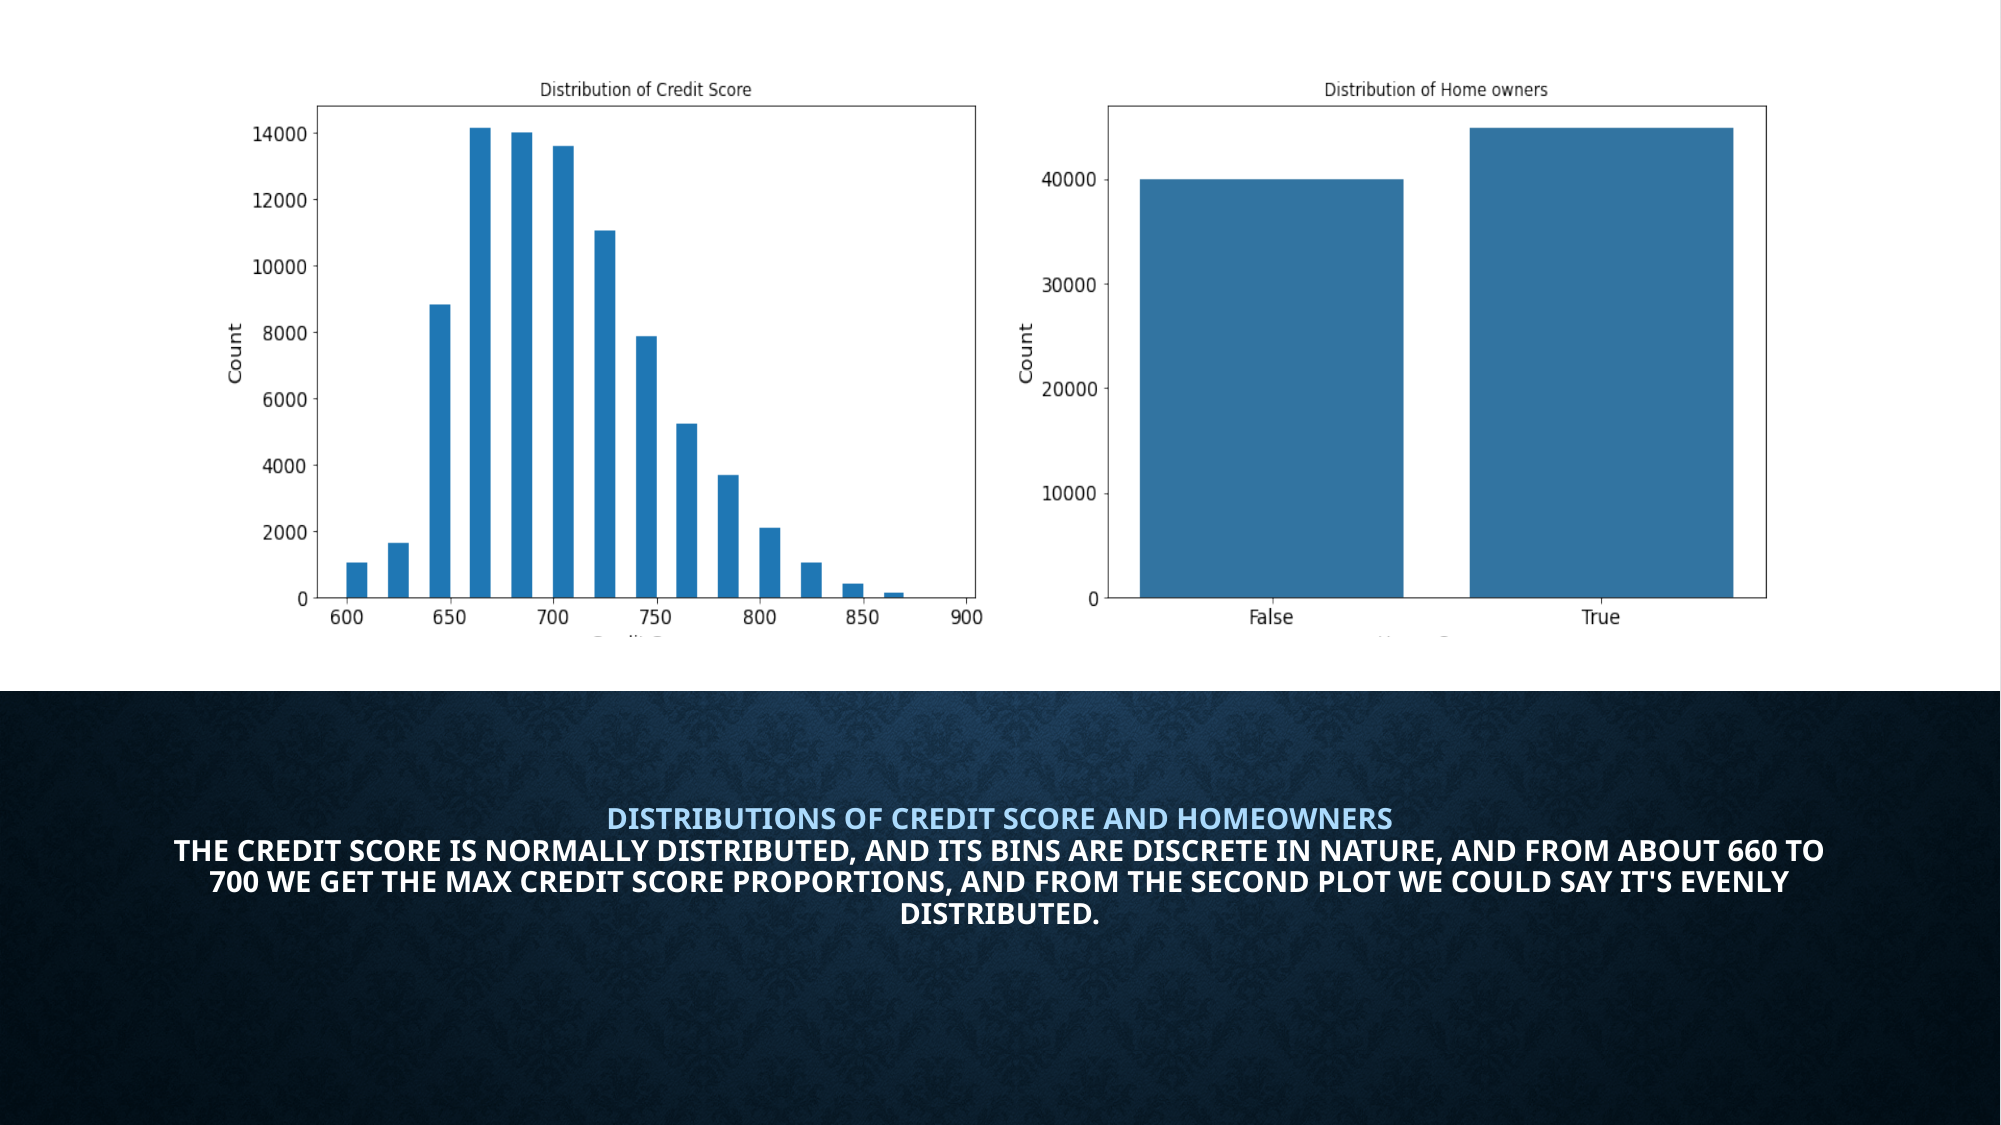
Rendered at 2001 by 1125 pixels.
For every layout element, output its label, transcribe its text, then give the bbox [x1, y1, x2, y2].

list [83, 54, 1953, 637]
text_box [0, 0, 2000, 693]
text_box [0, 693, 2000, 1125]
title Distributions of Credit Score and Homeowners the Credit score is normally distributed, and its bins are discrete in nature, and from about 660 to 700 we get the max credit score proportions, and from the second plot we could say it's evenly distributed. [130, 746, 1870, 939]
